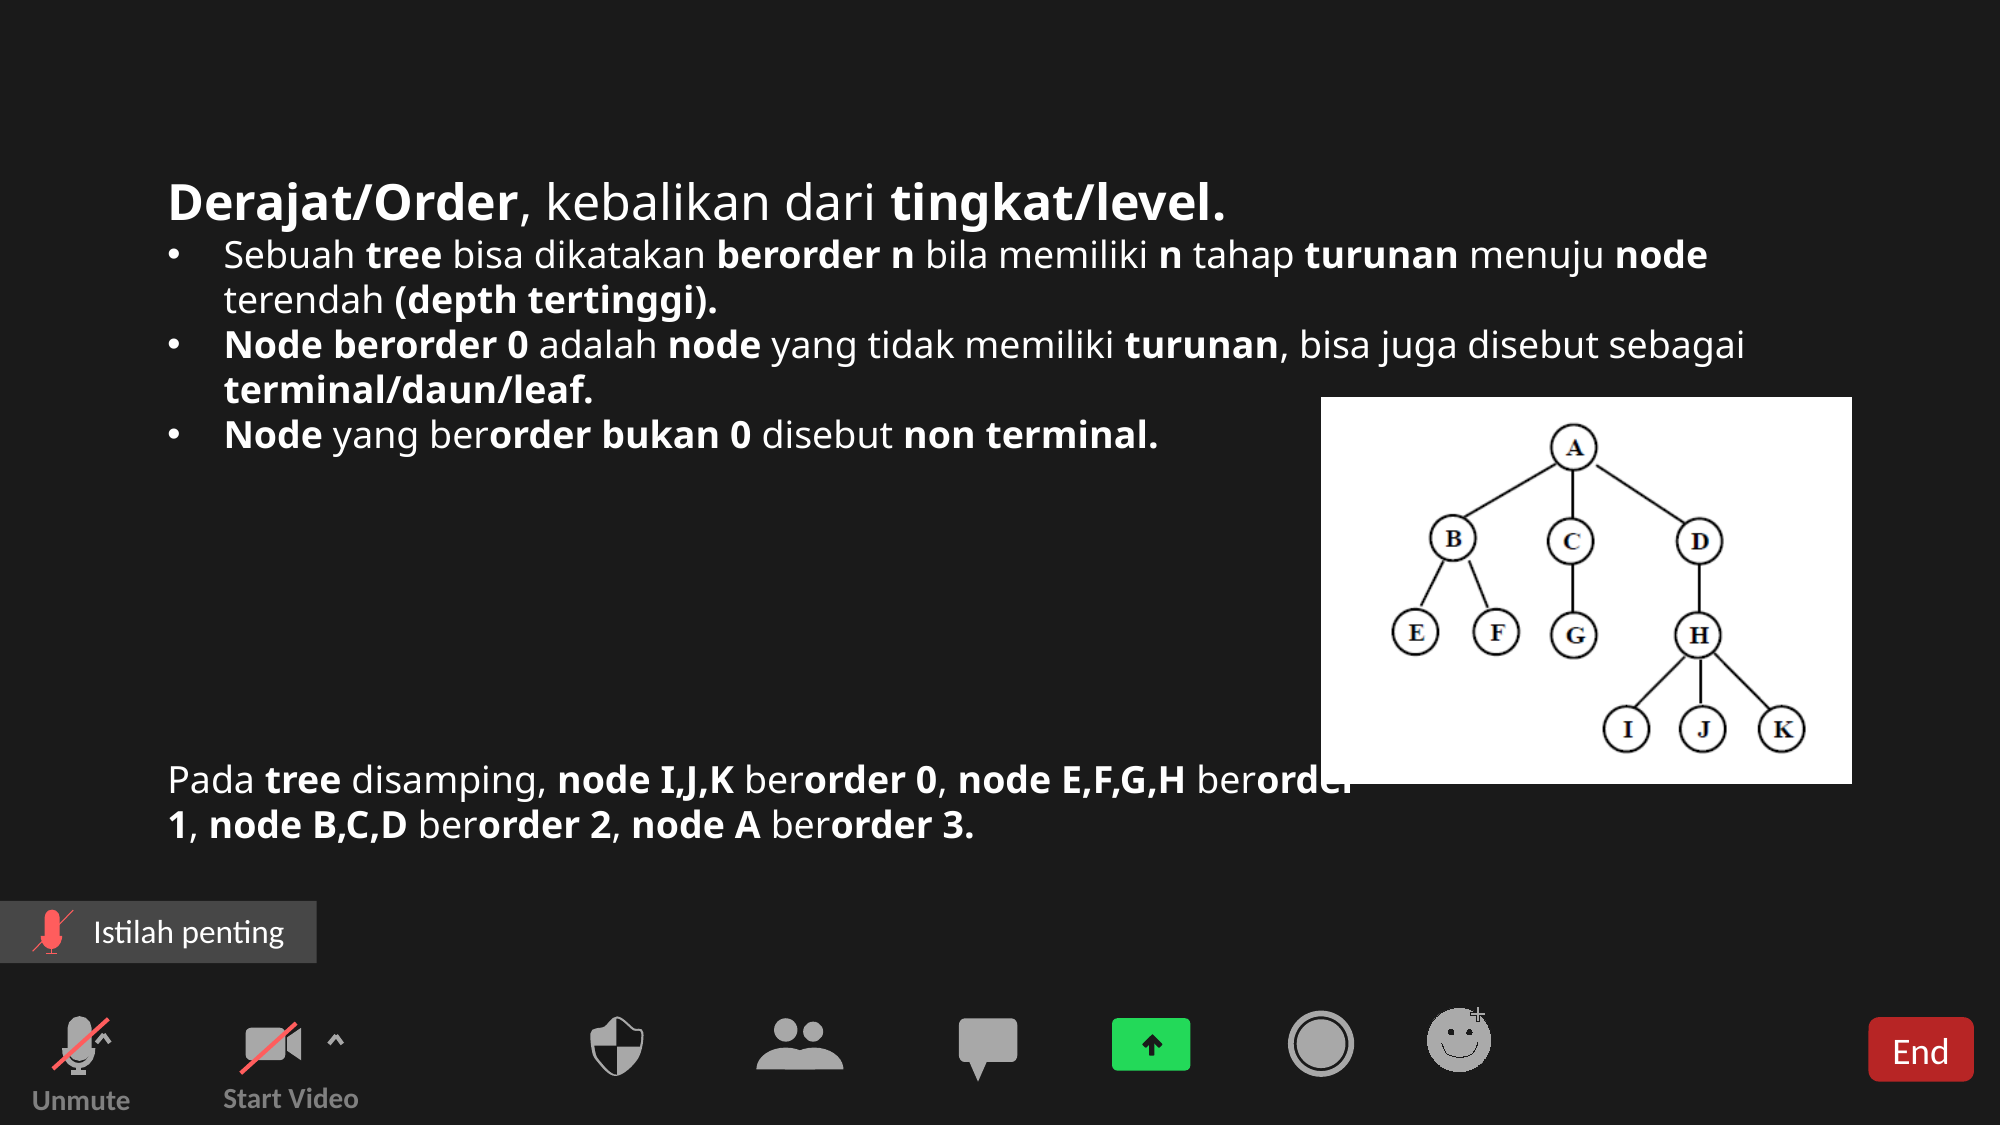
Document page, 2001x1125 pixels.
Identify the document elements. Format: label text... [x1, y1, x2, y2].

picture [1321, 397, 1852, 784]
text_box Start Video [208, 1072, 426, 1122]
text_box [328, 1035, 343, 1045]
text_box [240, 1023, 297, 1074]
text_box Istilah penting [78, 902, 407, 958]
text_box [32, 910, 74, 954]
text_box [592, 1006, 1492, 1082]
text_box End [1867, 1016, 1976, 1083]
text_box Unmute [17, 1073, 161, 1124]
text_box Derajat/Order, kebalikan dari tingkat/level. Sebuah tree bisa dikatakan berorder n bila memiliki n tahap turunan menuju node terendah (depth tertinggi). Node berorder 0 adalah node yang tidak memiliki turunan, bisa juga disebut sebagai terminal/daun/leaf. Node yang berorder bukan 0 disebut non terminal. Pada tree disamping, node I,J,K berorder 0, node E,F,G,H berorder 1, node B,C,D berorder 2, node A berorder 3. [152, 103, 1883, 899]
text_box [52, 1018, 109, 1073]
text_box [0, 900, 318, 964]
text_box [297, 1027, 301, 1061]
